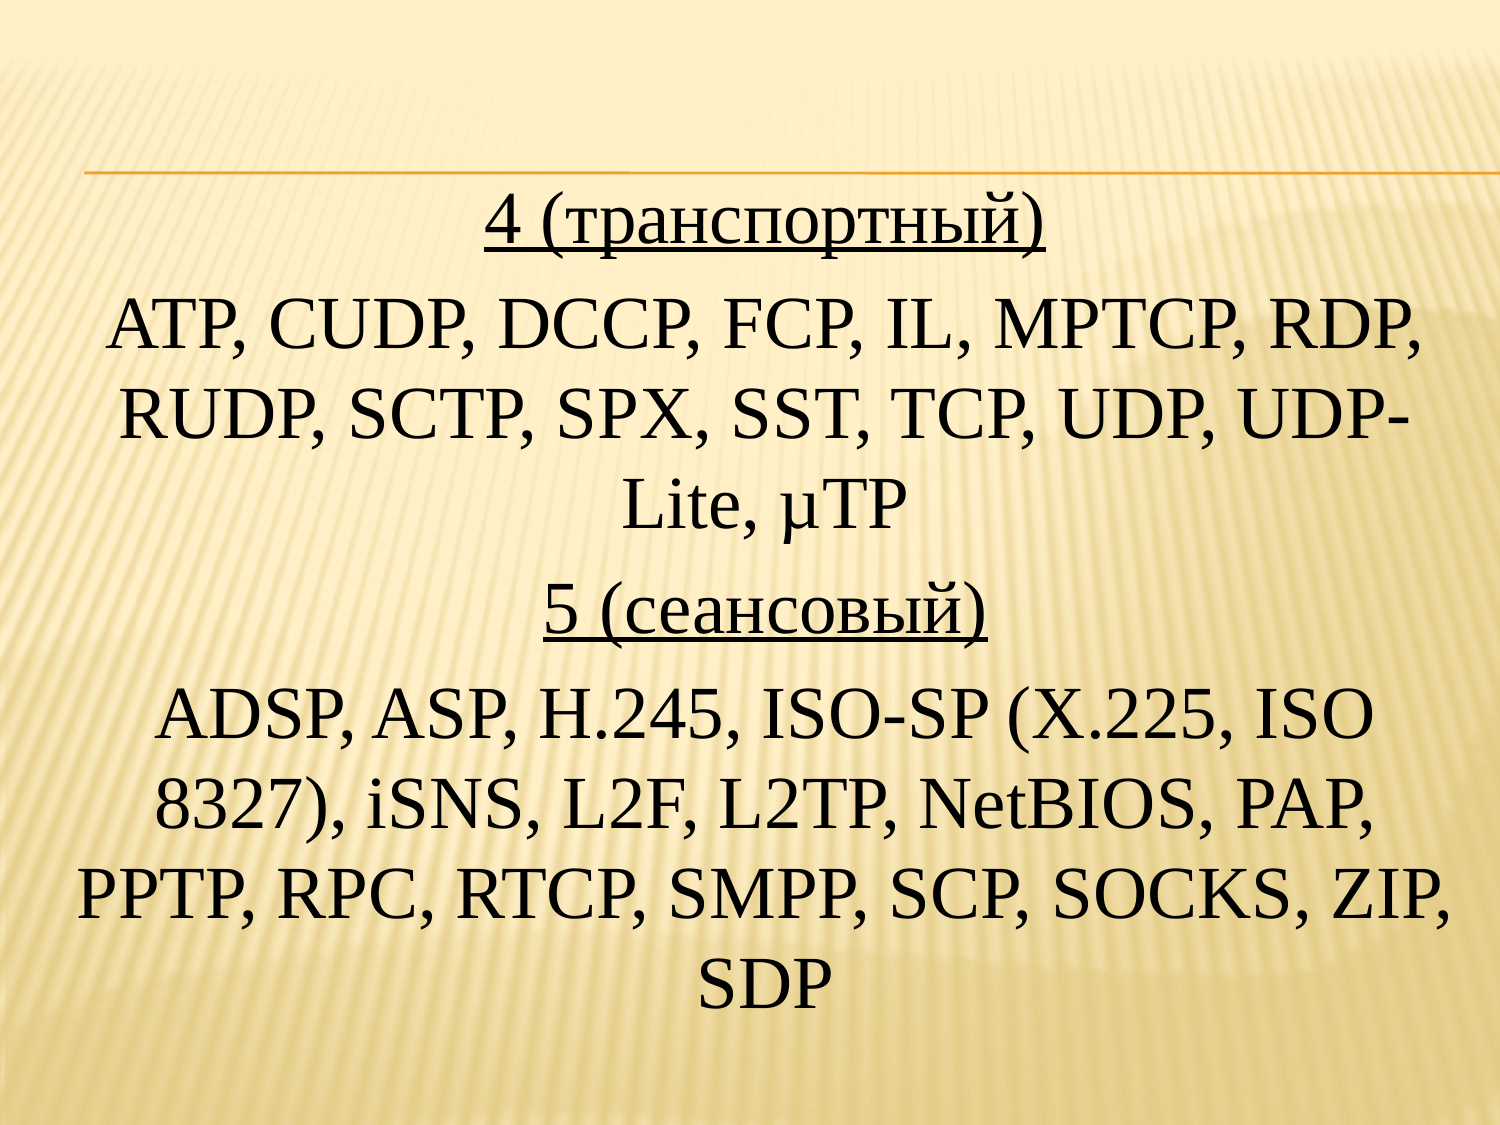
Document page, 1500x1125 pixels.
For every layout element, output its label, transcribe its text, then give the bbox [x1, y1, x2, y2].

list 4 (транспортный) ATP, CUDP, DCCP, FCP, IL, MPTCP, RDP, RUDP, SCTP, SPX, SST, TCP, UDP, UDP-Lite, µTP 5 (сеансовый) ADSP, ASP, H.245, ISO-SP (X.225, ISO 8327), iSNS, L2F, L2TP, NetBIOS, PAP, PPTP, RPC, RTCP, SMPP, SCP, SOCKS, ZIP, SDP [53, 160, 1479, 1083]
